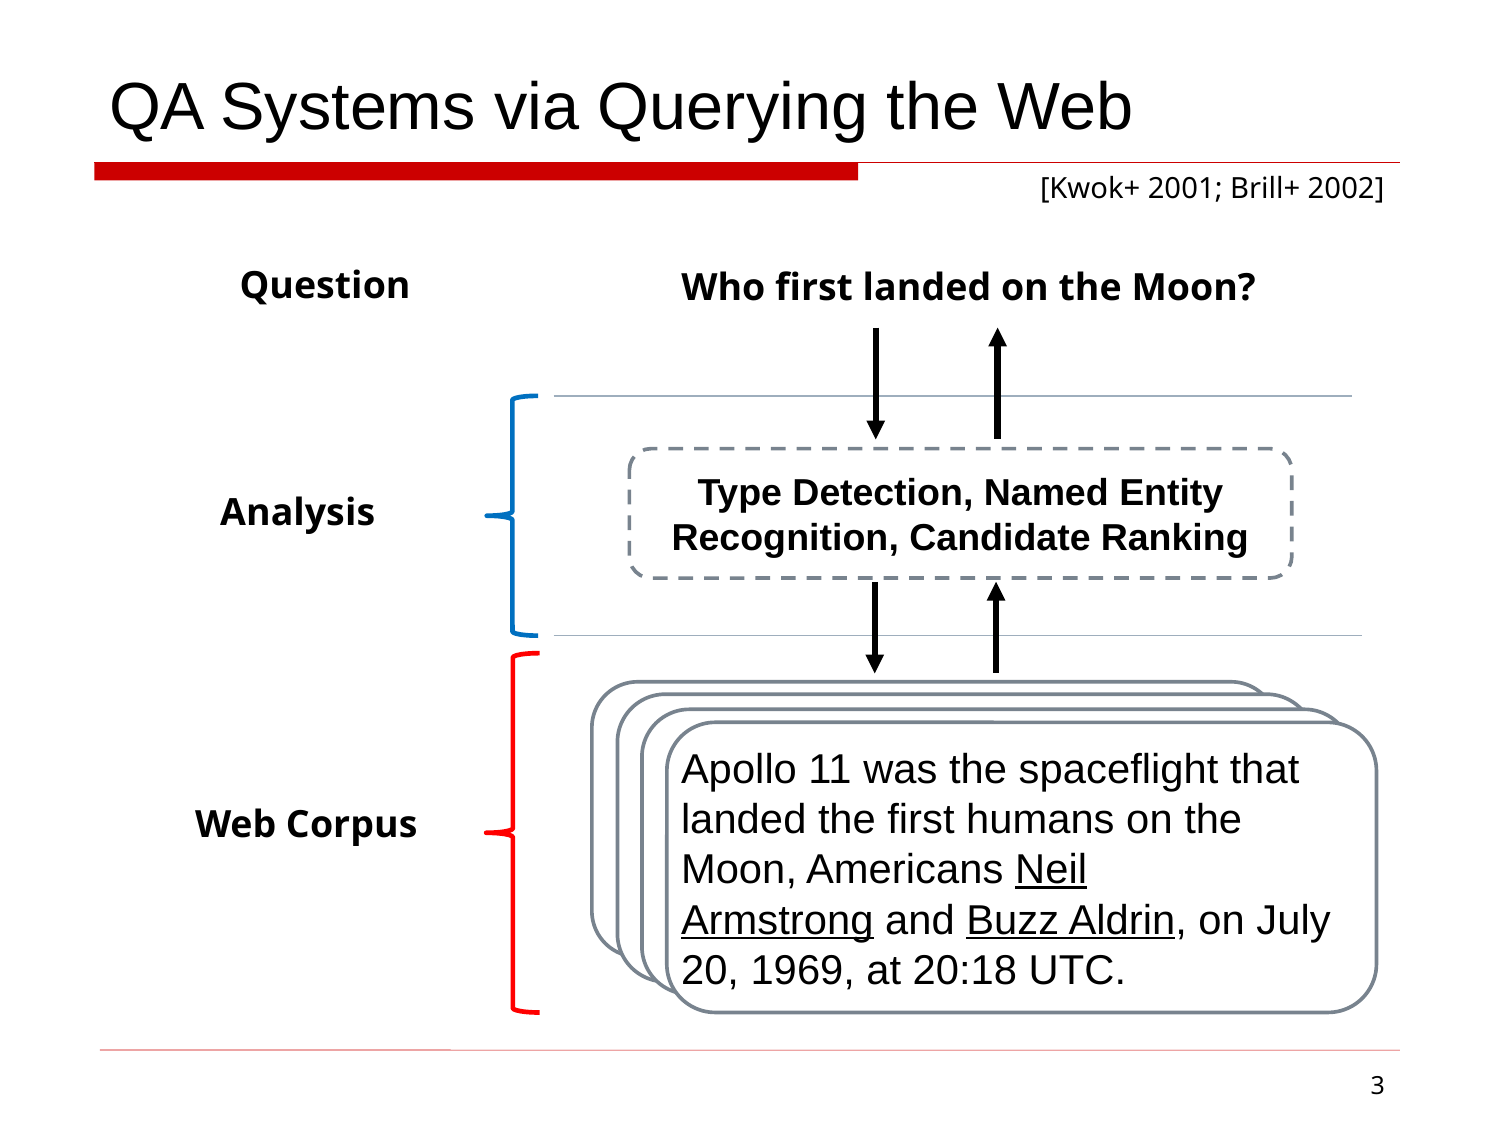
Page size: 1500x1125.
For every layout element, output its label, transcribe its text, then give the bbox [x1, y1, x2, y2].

text_box Question [191, 260, 459, 306]
text_box [Kwok+ 2001; Brill+ 2002] [1025, 162, 1400, 213]
slide_number 3 [1074, 1061, 1400, 1125]
text_box Who first landed on the Moon? [612, 255, 1325, 316]
text_box [511, 395, 539, 637]
title QA Systems via Querying the Web [94, 24, 1407, 150]
text_box [615, 692, 1303, 983]
text_box [485, 652, 540, 1014]
text_box Apollo 11 was the spaceflight that landed the first humans on the Moon, Americans Neil Armstrong and Buzz Aldrin, on July 20, 1969, at 20:18 UTC. [664, 720, 1379, 1015]
text_box Analysis [83, 487, 513, 533]
text_box [589, 679, 1264, 956]
text_box Type Detection, Named Entity Recognition, Candidate Ranking [627, 446, 1294, 581]
text_box [639, 707, 1339, 994]
text_box Web Corpus [133, 799, 480, 846]
